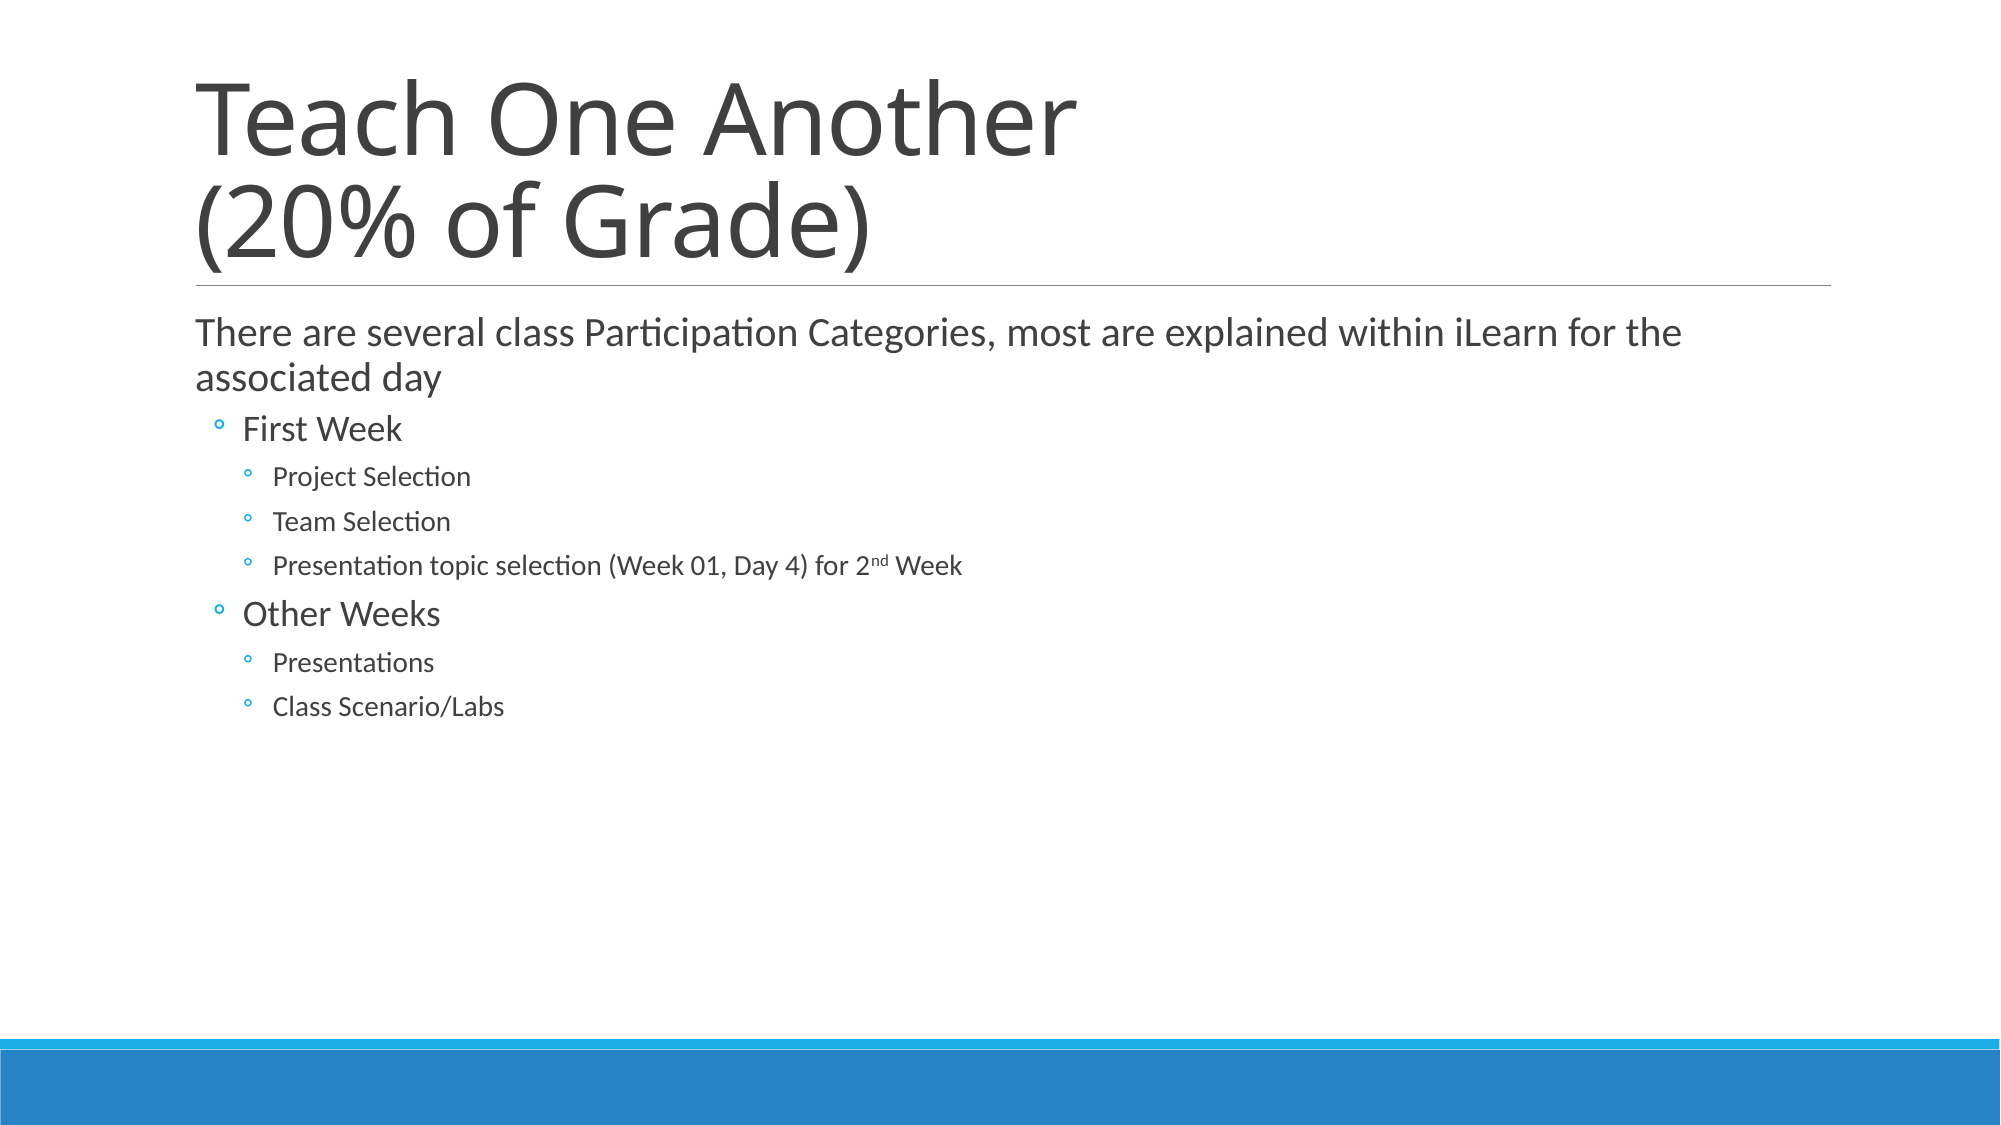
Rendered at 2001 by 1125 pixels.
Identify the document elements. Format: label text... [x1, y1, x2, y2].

title Teach One Another (20% of Grade) [180, 47, 1830, 285]
list There are several class Participation Categories, most are explained within iLearn for the associated day First Week Project Selection Team Selection Presentation topic selection (Week 01, Day 4) for 2nd Week Other Weeks Presentations Class Scenario/Labs [180, 302, 1830, 963]
